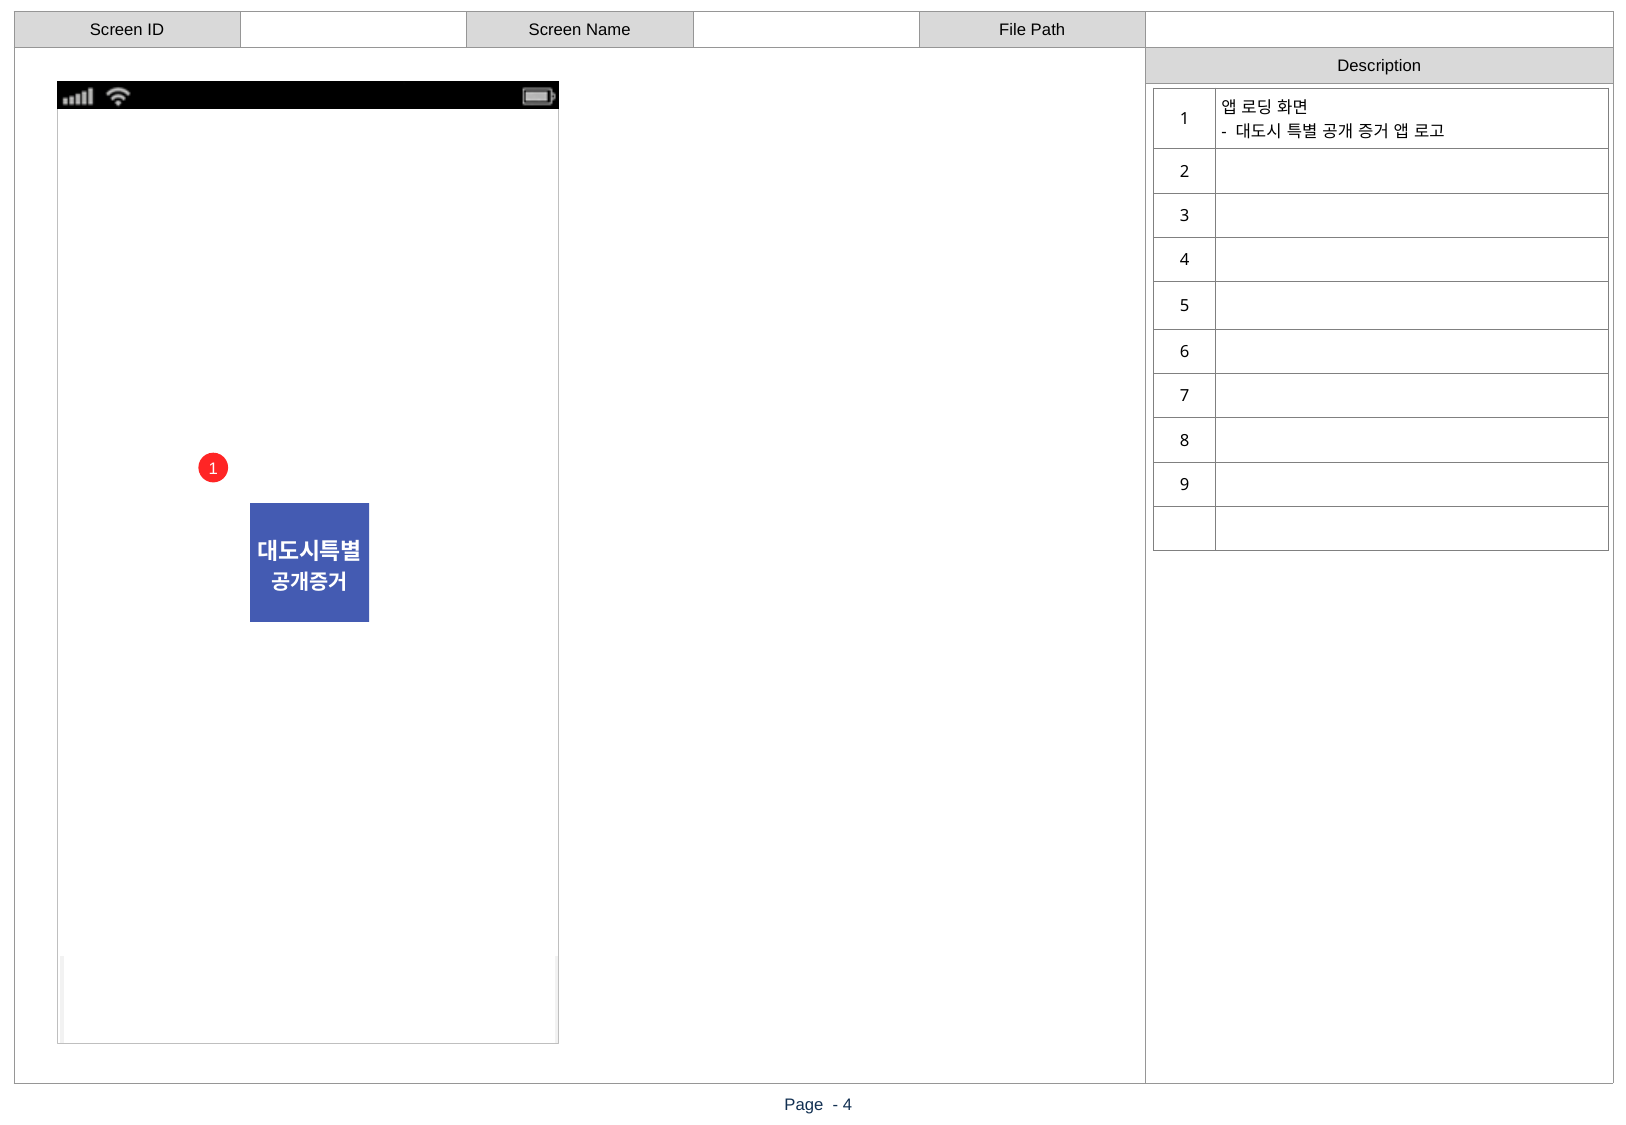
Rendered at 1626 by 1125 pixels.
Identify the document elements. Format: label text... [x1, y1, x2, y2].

table_cell [1216, 238, 1608, 281]
table_cell 9 [1154, 463, 1215, 506]
table_cell 5 [1154, 282, 1215, 329]
table_cell 8 [1154, 418, 1215, 462]
table_cell 3 [1154, 194, 1215, 237]
table_cell [1216, 374, 1608, 417]
text_box 1 [196, 450, 231, 485]
table_cell [1216, 507, 1608, 550]
table_cell [1216, 149, 1608, 193]
table_cell [1216, 330, 1608, 373]
text_box 대도시특별 공개증거 [250, 503, 370, 622]
picture [57, 81, 559, 109]
table_cell [1154, 507, 1215, 550]
table_cell [1216, 194, 1608, 237]
table_cell [1216, 282, 1608, 329]
table_cell [1216, 463, 1608, 506]
table_header 1 [1154, 89, 1215, 148]
table_cell 7 [1154, 374, 1215, 417]
table_cell 4 [1154, 238, 1215, 281]
table_cell [1216, 418, 1608, 462]
text_box [64, 116, 556, 1043]
table_cell 6 [1154, 330, 1215, 373]
table_cell 2 [1154, 149, 1215, 193]
table_header 앱 로딩 화면 - 대도시 특별 공개 증거 앱 로고 [1216, 89, 1608, 148]
